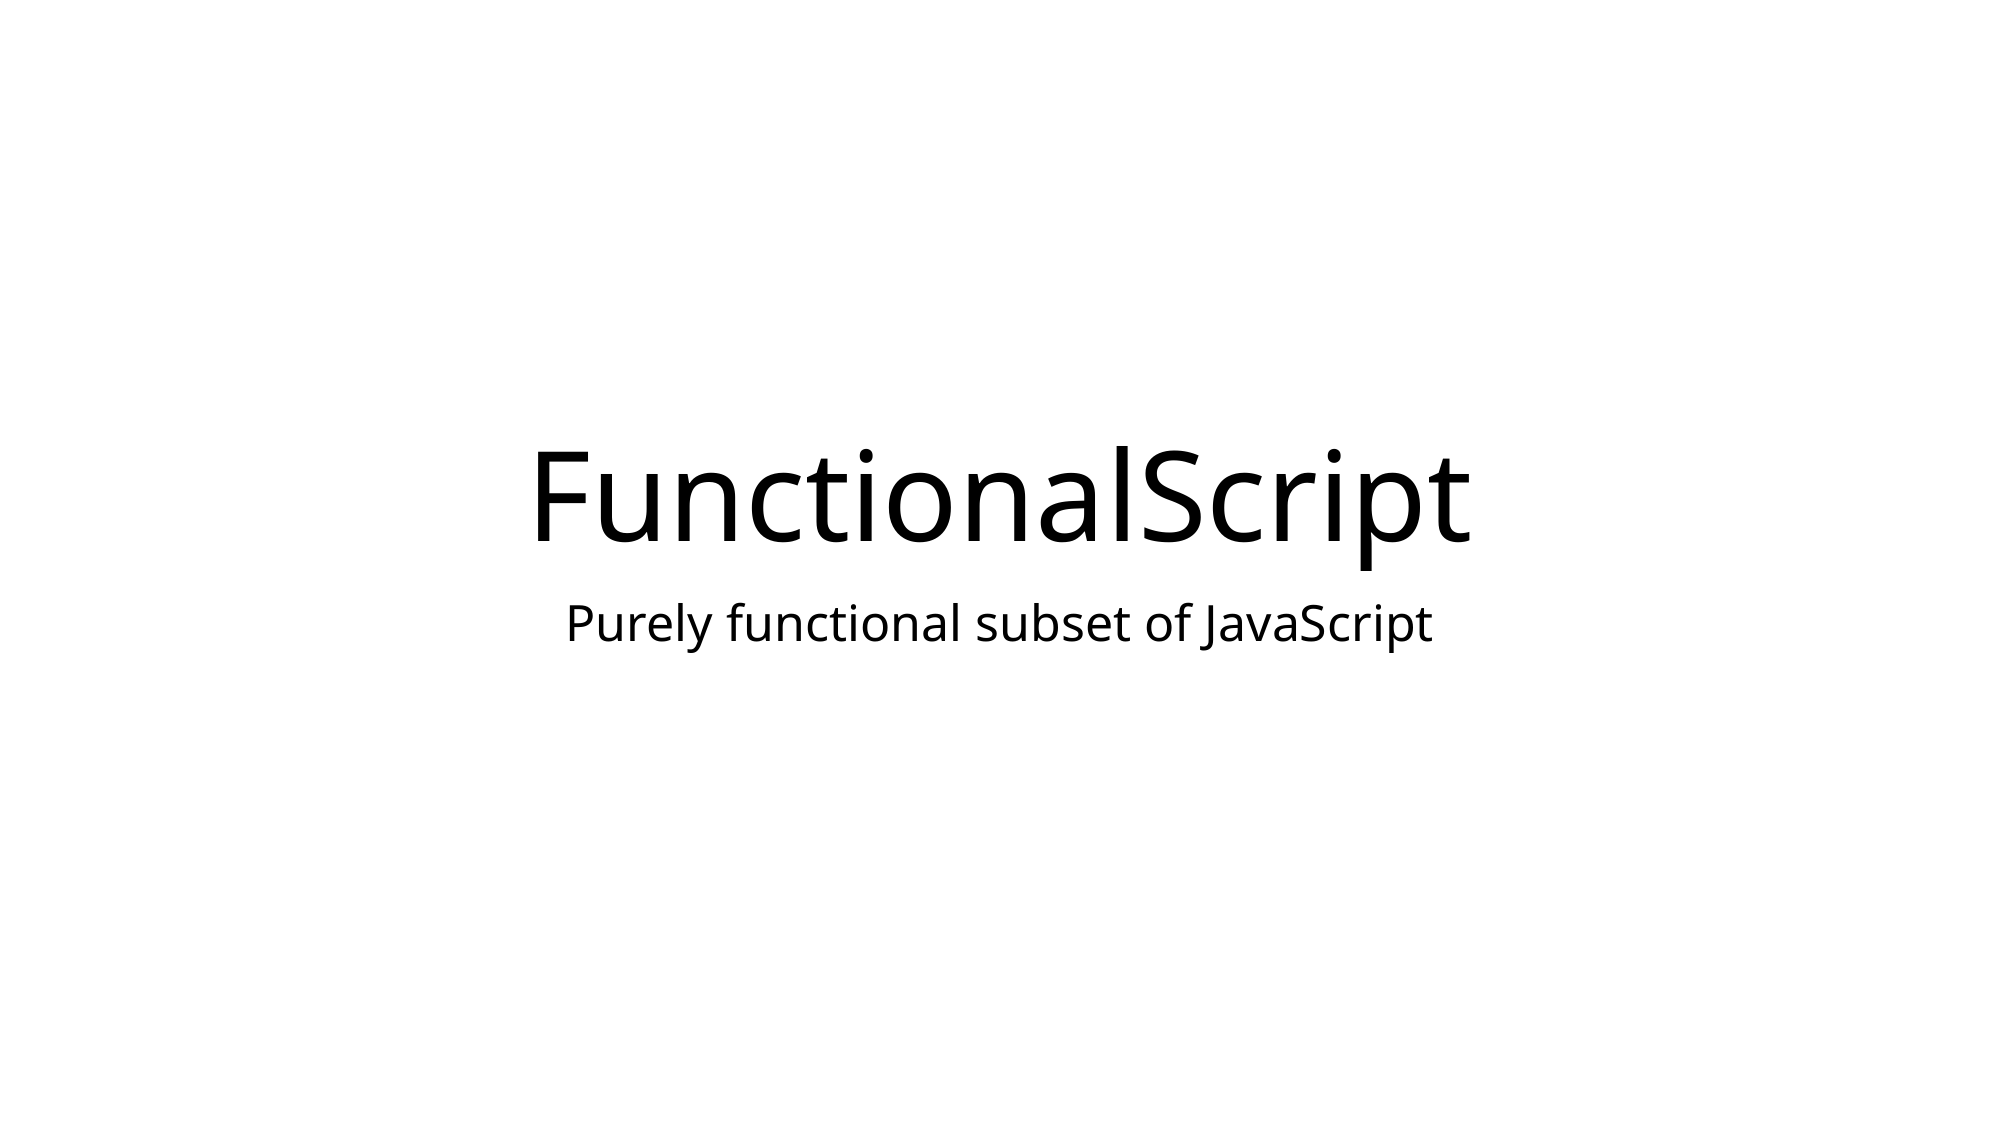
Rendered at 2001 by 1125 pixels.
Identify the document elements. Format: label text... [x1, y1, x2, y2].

subtitle Purely functional subset of JavaScript [249, 590, 1750, 863]
title FunctionalScript [249, 184, 1750, 576]
